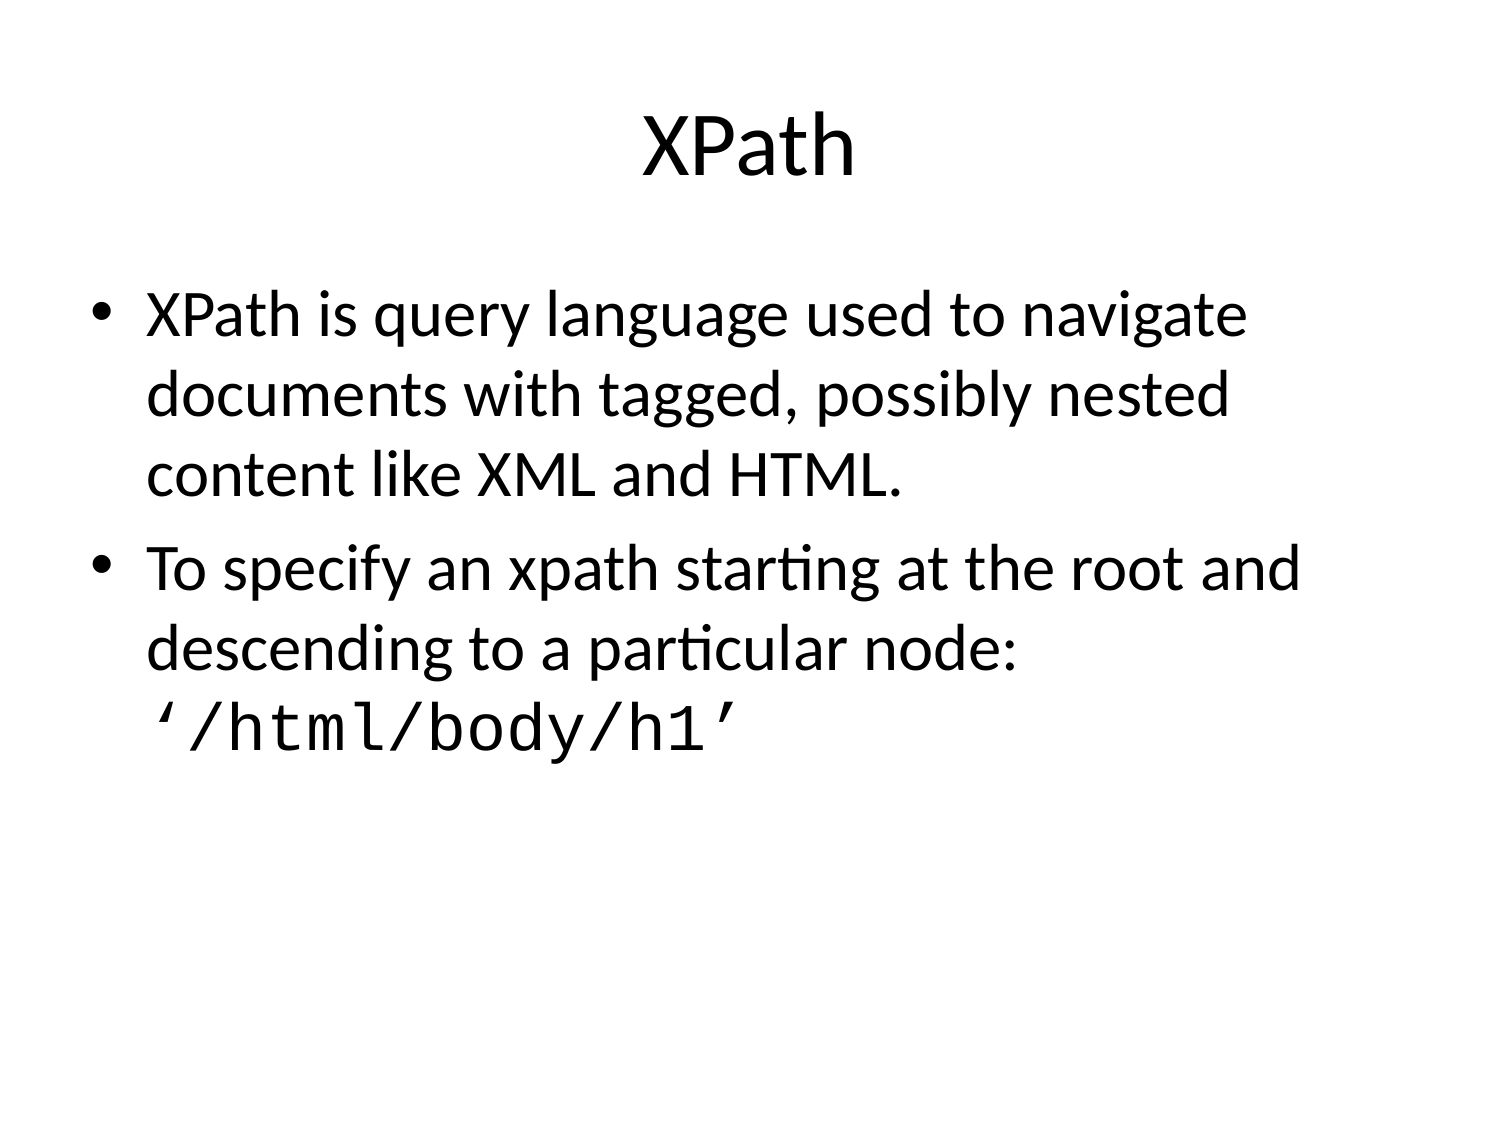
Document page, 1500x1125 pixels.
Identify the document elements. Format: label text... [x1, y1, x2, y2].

list XPath is query language used to navigate documents with tagged, possibly nested content like XML and HTML. To specify an xpath starting at the root and descending to a particular node: ‘/html/body/h1’ [75, 262, 1425, 1005]
title XPath [75, 45, 1425, 233]
